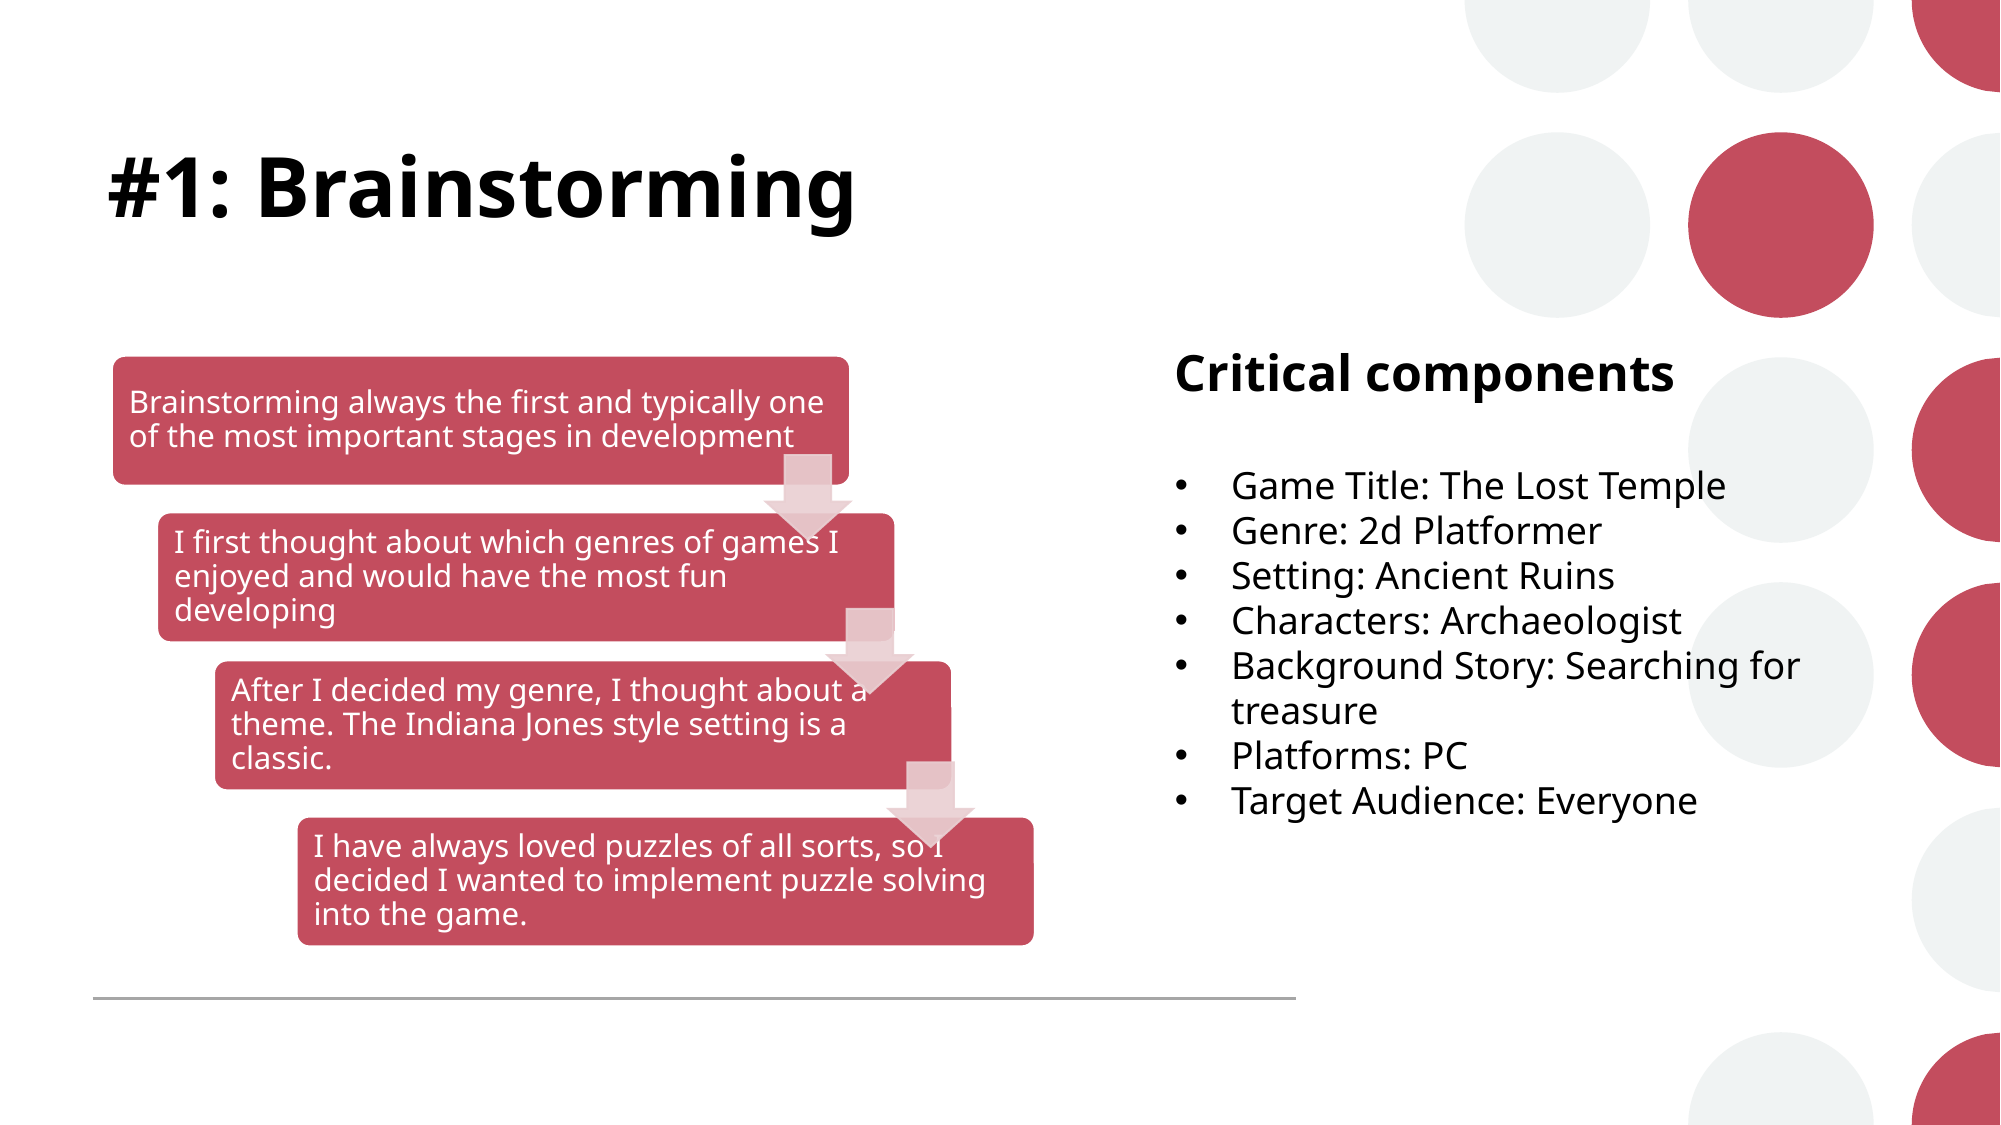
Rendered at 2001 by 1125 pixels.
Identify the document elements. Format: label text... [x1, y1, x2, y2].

text_box Critical components Game Title: The Lost Temple Genre: 2d Platformer Setting: Ancient Ruins Characters: Archaeologist Background Story: Searching for treasure Platforms: PC Target Audience: Everyone [1160, 334, 1820, 830]
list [111, 355, 1035, 947]
title #1: Brainstorming [92, 126, 1297, 335]
